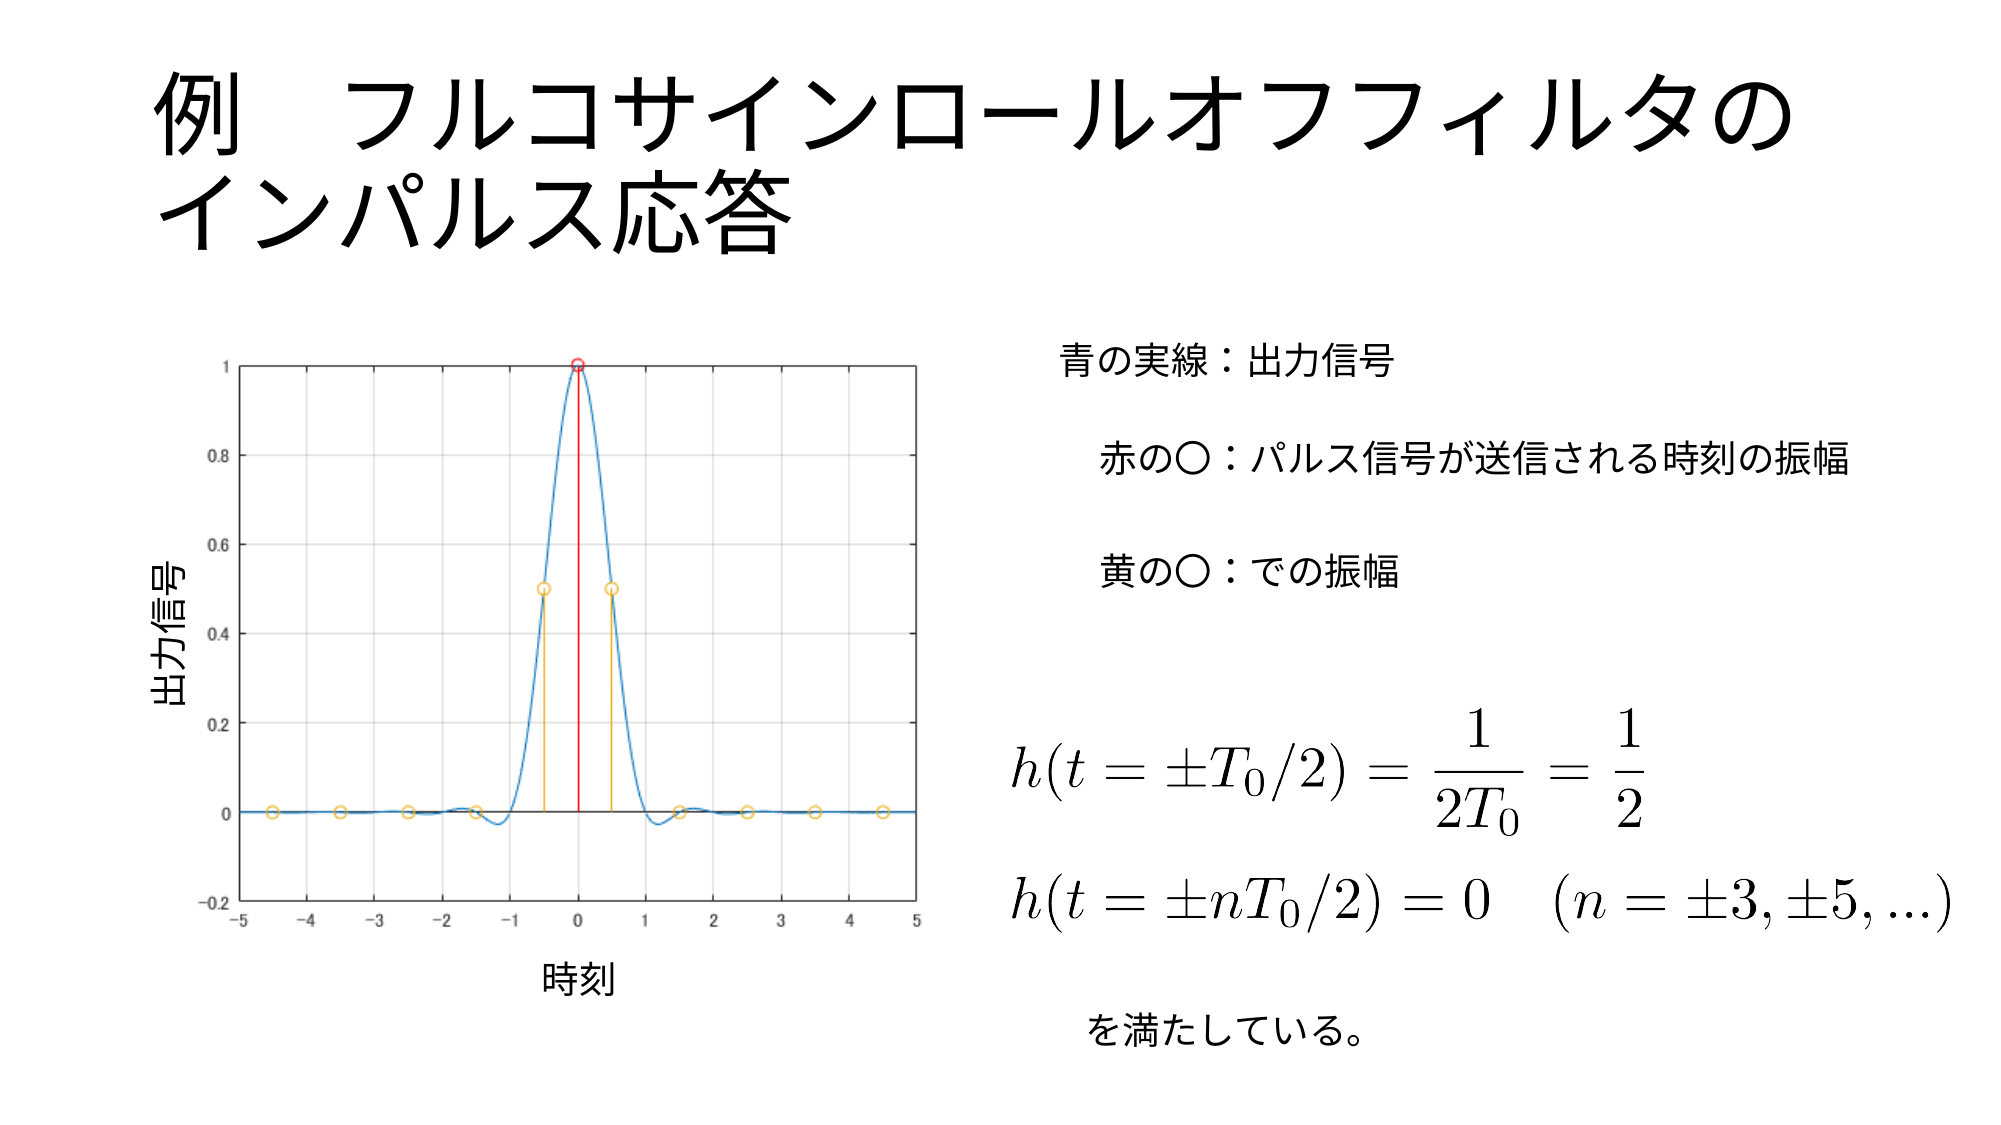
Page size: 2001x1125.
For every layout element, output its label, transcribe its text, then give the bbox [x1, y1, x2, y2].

picture [1012, 708, 1644, 836]
picture [1012, 873, 1950, 933]
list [125, 317, 1001, 974]
text_box 青の実線：出力信号 [1043, 329, 1528, 390]
title 例 フルコサインロールオフフィルタのインパルス応答 [137, 59, 1863, 278]
text_box を満たしている。 [1070, 999, 1586, 1060]
